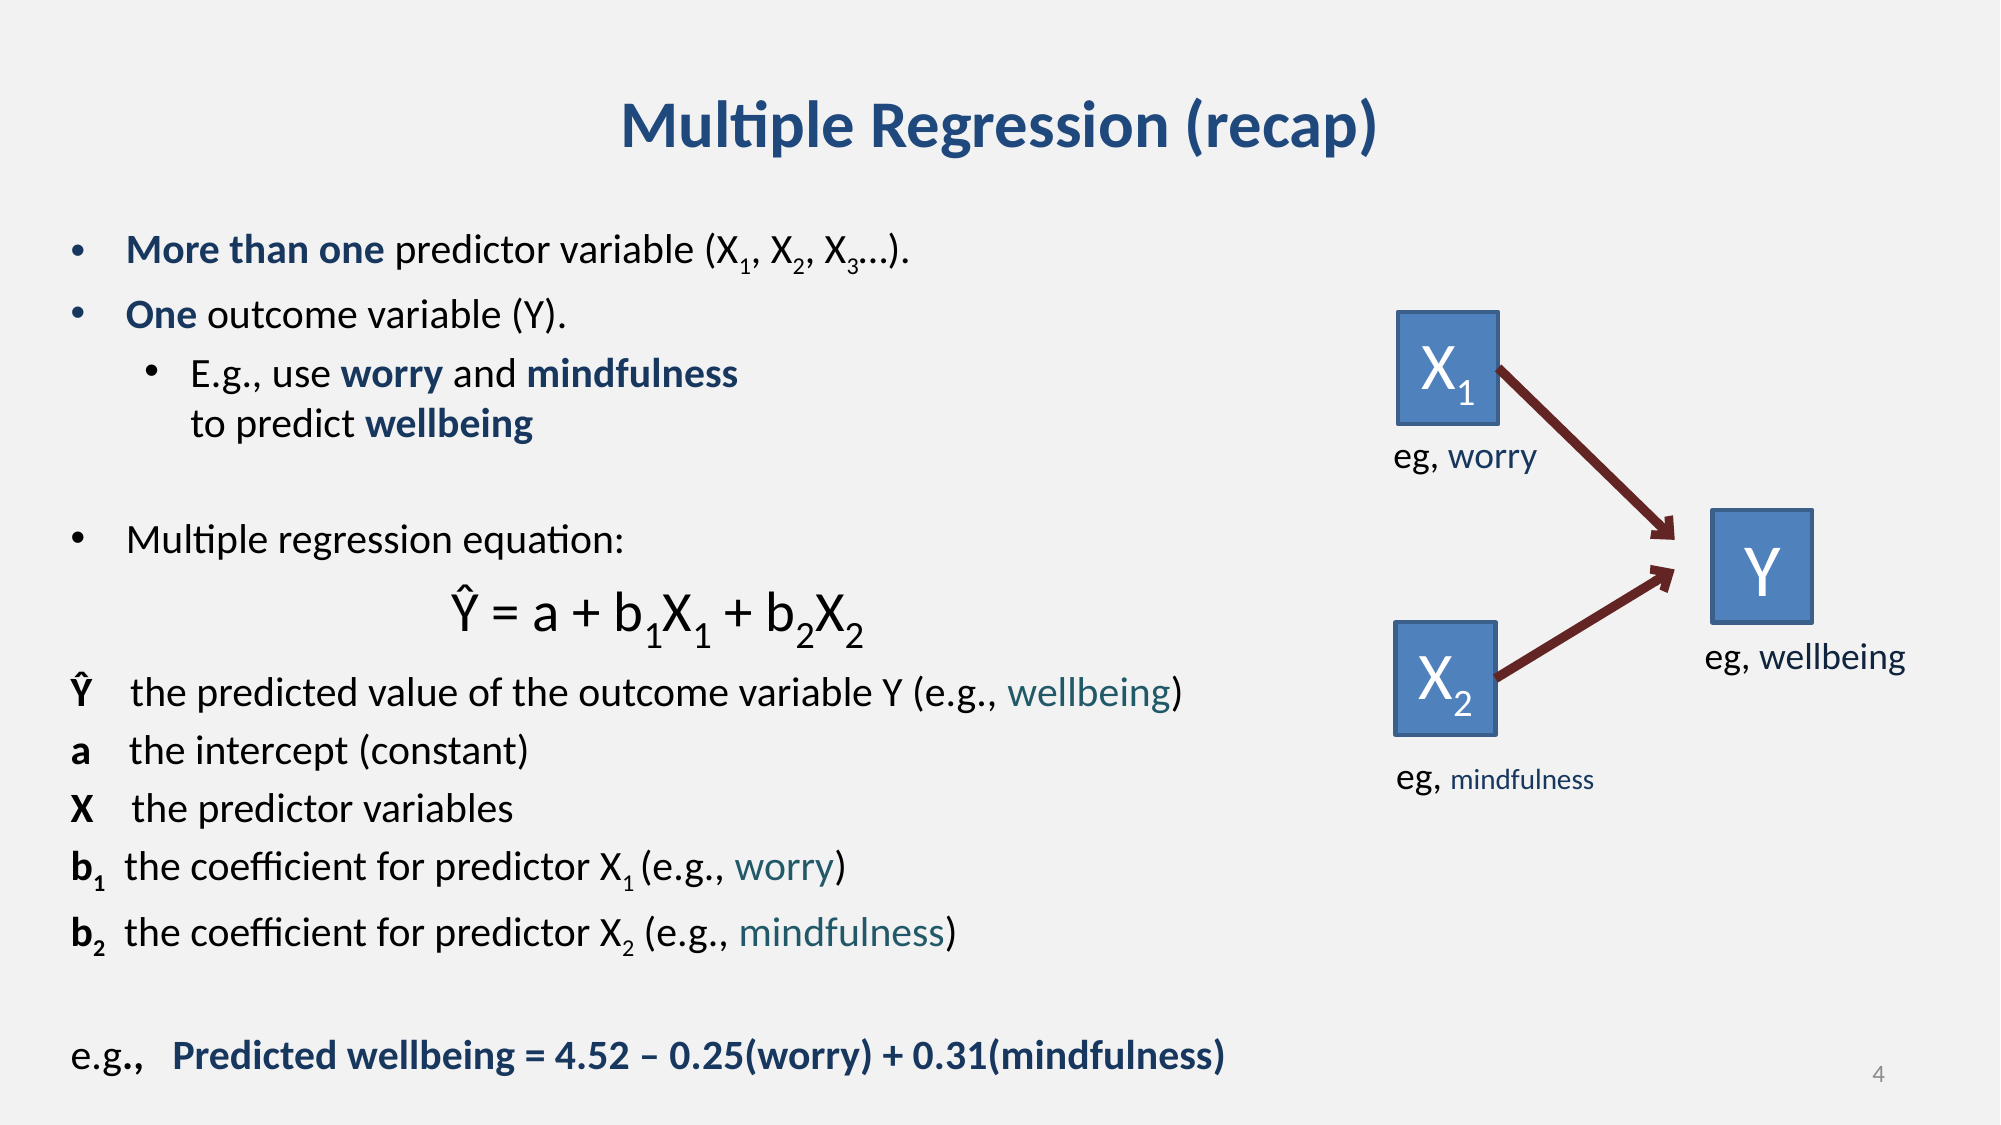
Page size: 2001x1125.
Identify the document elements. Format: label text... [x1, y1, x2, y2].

text_box eg, mindfulness [1381, 744, 1610, 805]
text_box Y [1710, 508, 1814, 624]
text_box X1 [1396, 310, 1500, 424]
title Multiple Regression (recap) [99, 27, 1900, 215]
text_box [1495, 569, 1675, 679]
text_box eg, wellbeing [1689, 624, 1921, 685]
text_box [1497, 367, 1675, 541]
slide_number 4 [1433, 1042, 1900, 1103]
text_box eg, worry [1378, 424, 1492, 484]
list More than one predictor variable (X1, X2, X3…). One outcome variable (Y). E.g., use worry and mindfulness to predict wellbeing Multiple regression equation: Ŷ = a + b1X1 + b2X2 Ŷ the predicted value of the outcome variable Y (e.g., wellbeing) a the intercept (constant) X the predictor variables b1 the coefficient for predictor X1 (e.g., worry) b2 the coefficient for predictor X2 (e.g., mindfulness) e.g., Predicted wellbeing = 4.52 – 0.25(worry) + 0.31(mindfulness) [55, 214, 1260, 1103]
text_box X2 [1393, 620, 1498, 737]
